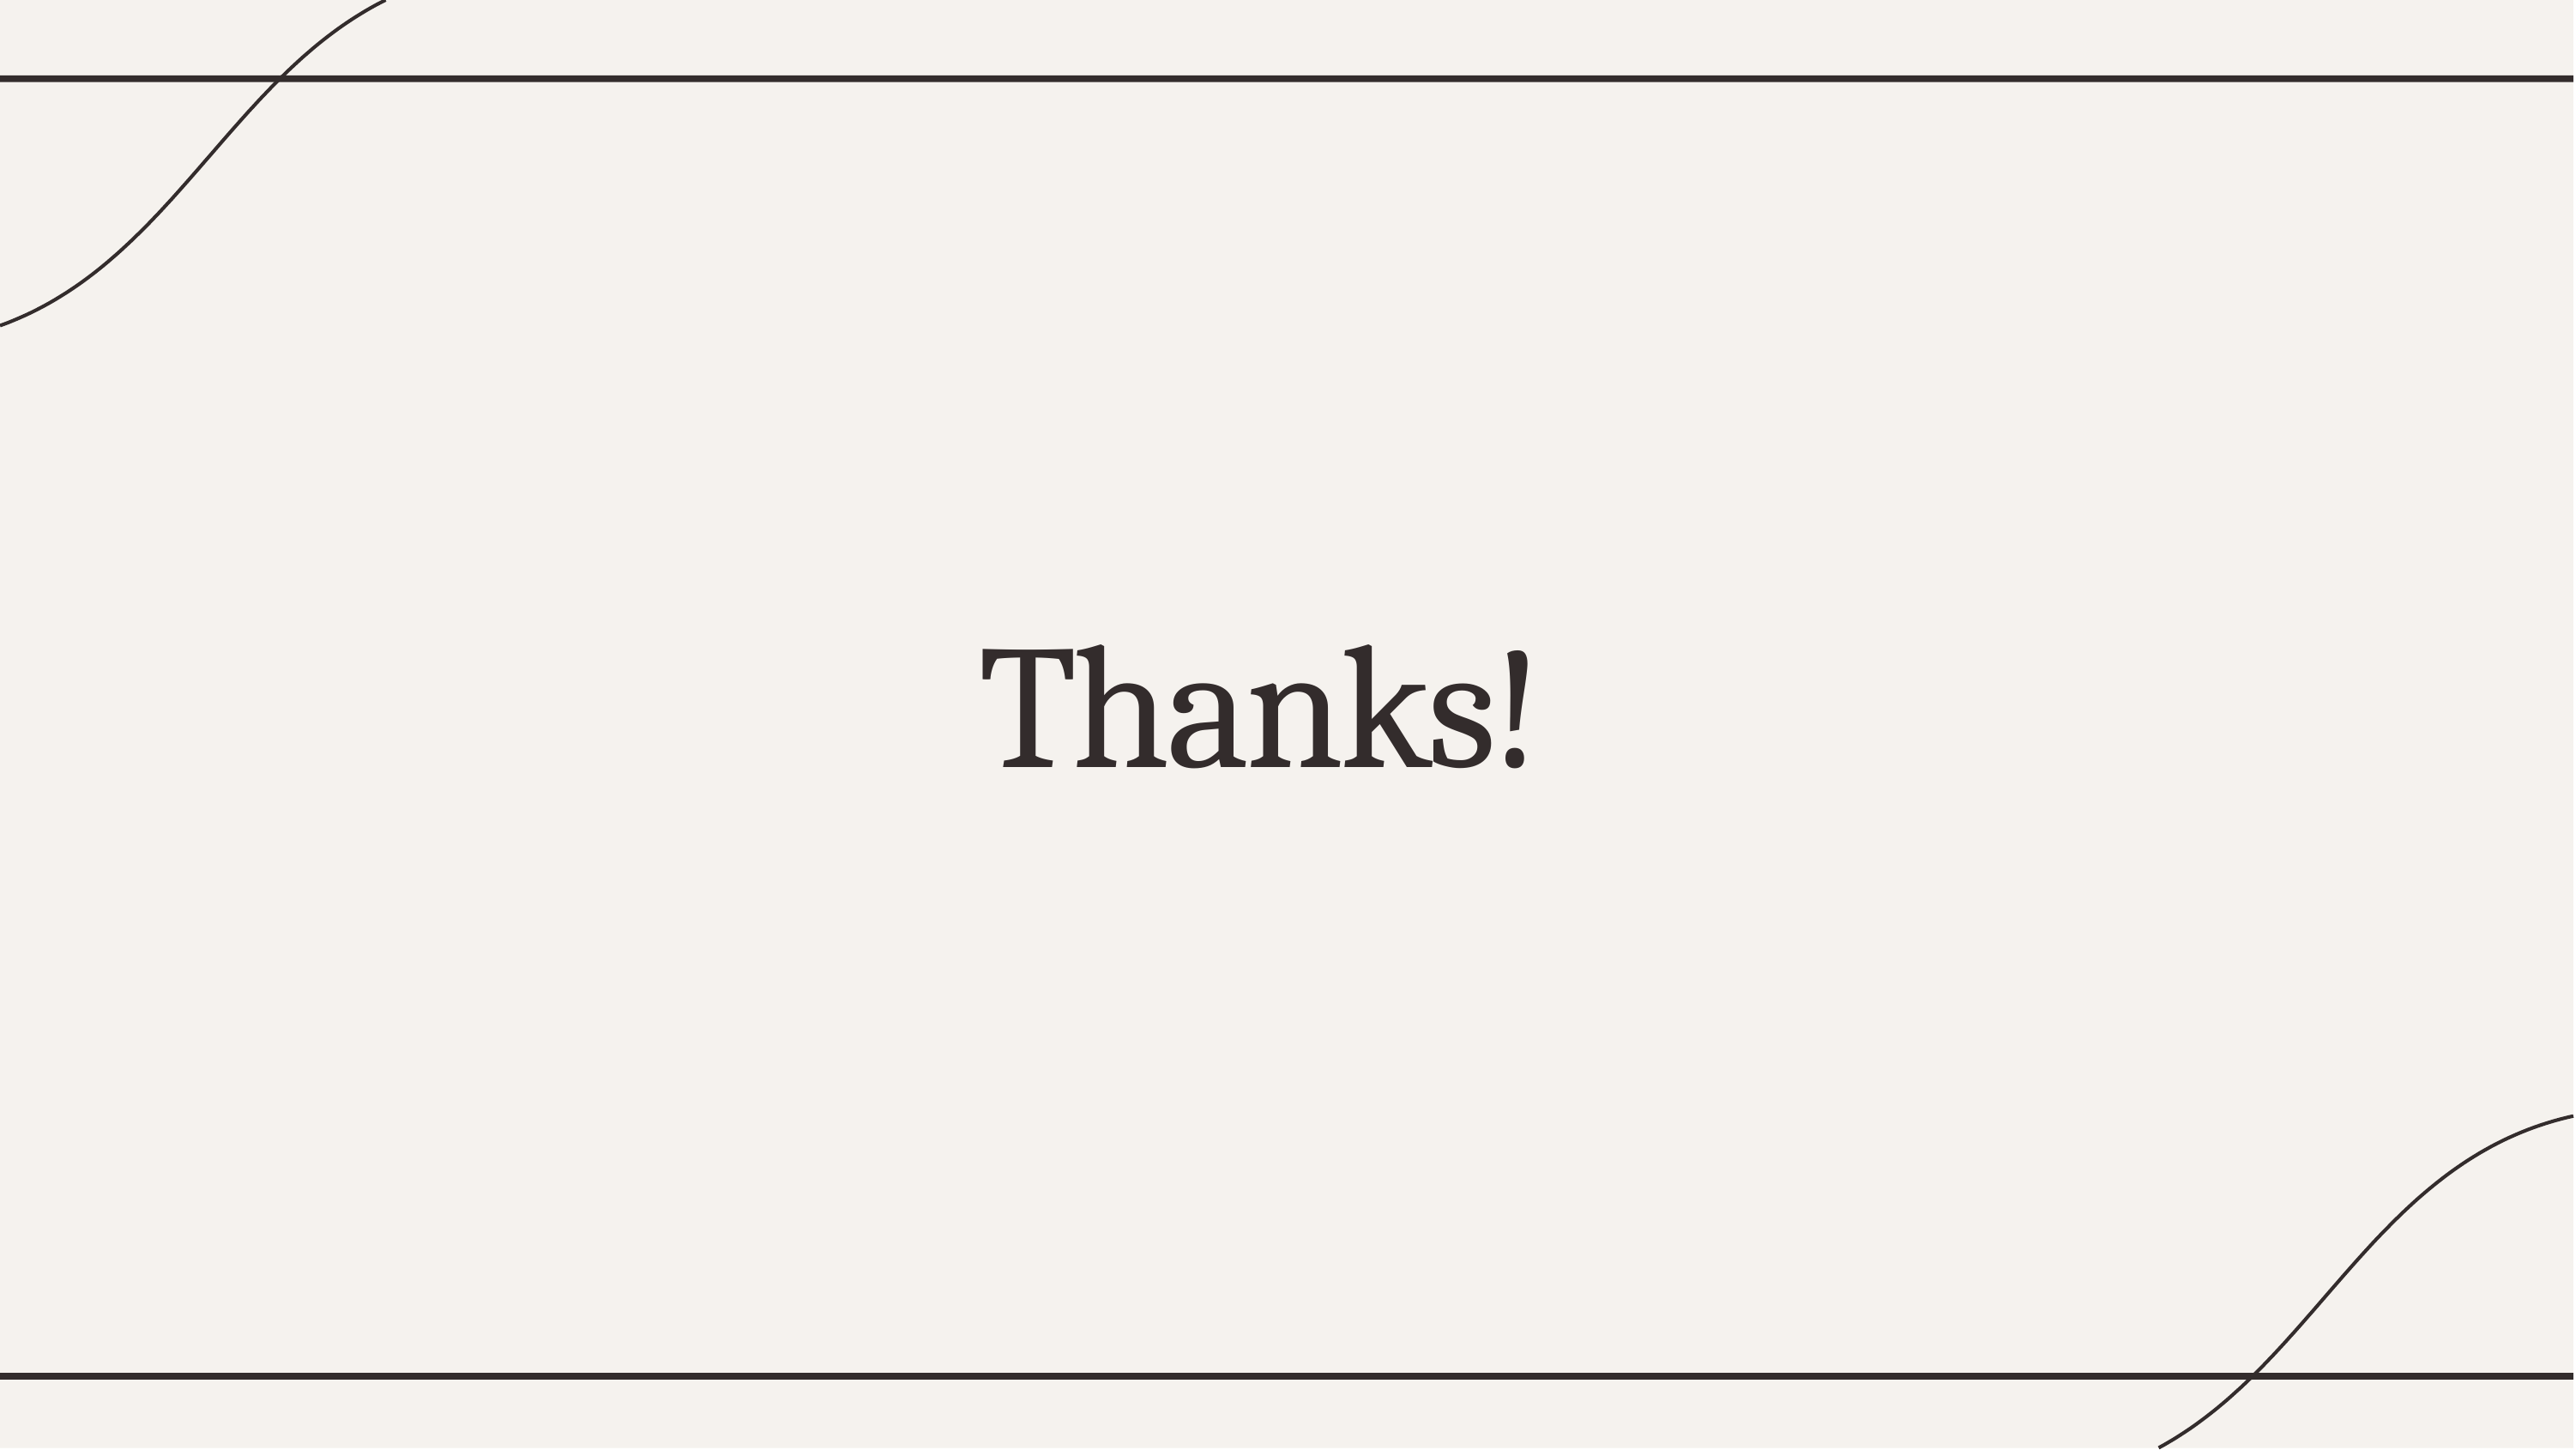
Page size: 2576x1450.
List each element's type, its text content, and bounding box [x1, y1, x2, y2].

text_box [0, 1373, 2573, 1380]
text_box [0, 0, 2574, 329]
text_box [2158, 1380, 2249, 1448]
title Thanks! [976, 589, 1559, 834]
text_box [2252, 1115, 2573, 1373]
